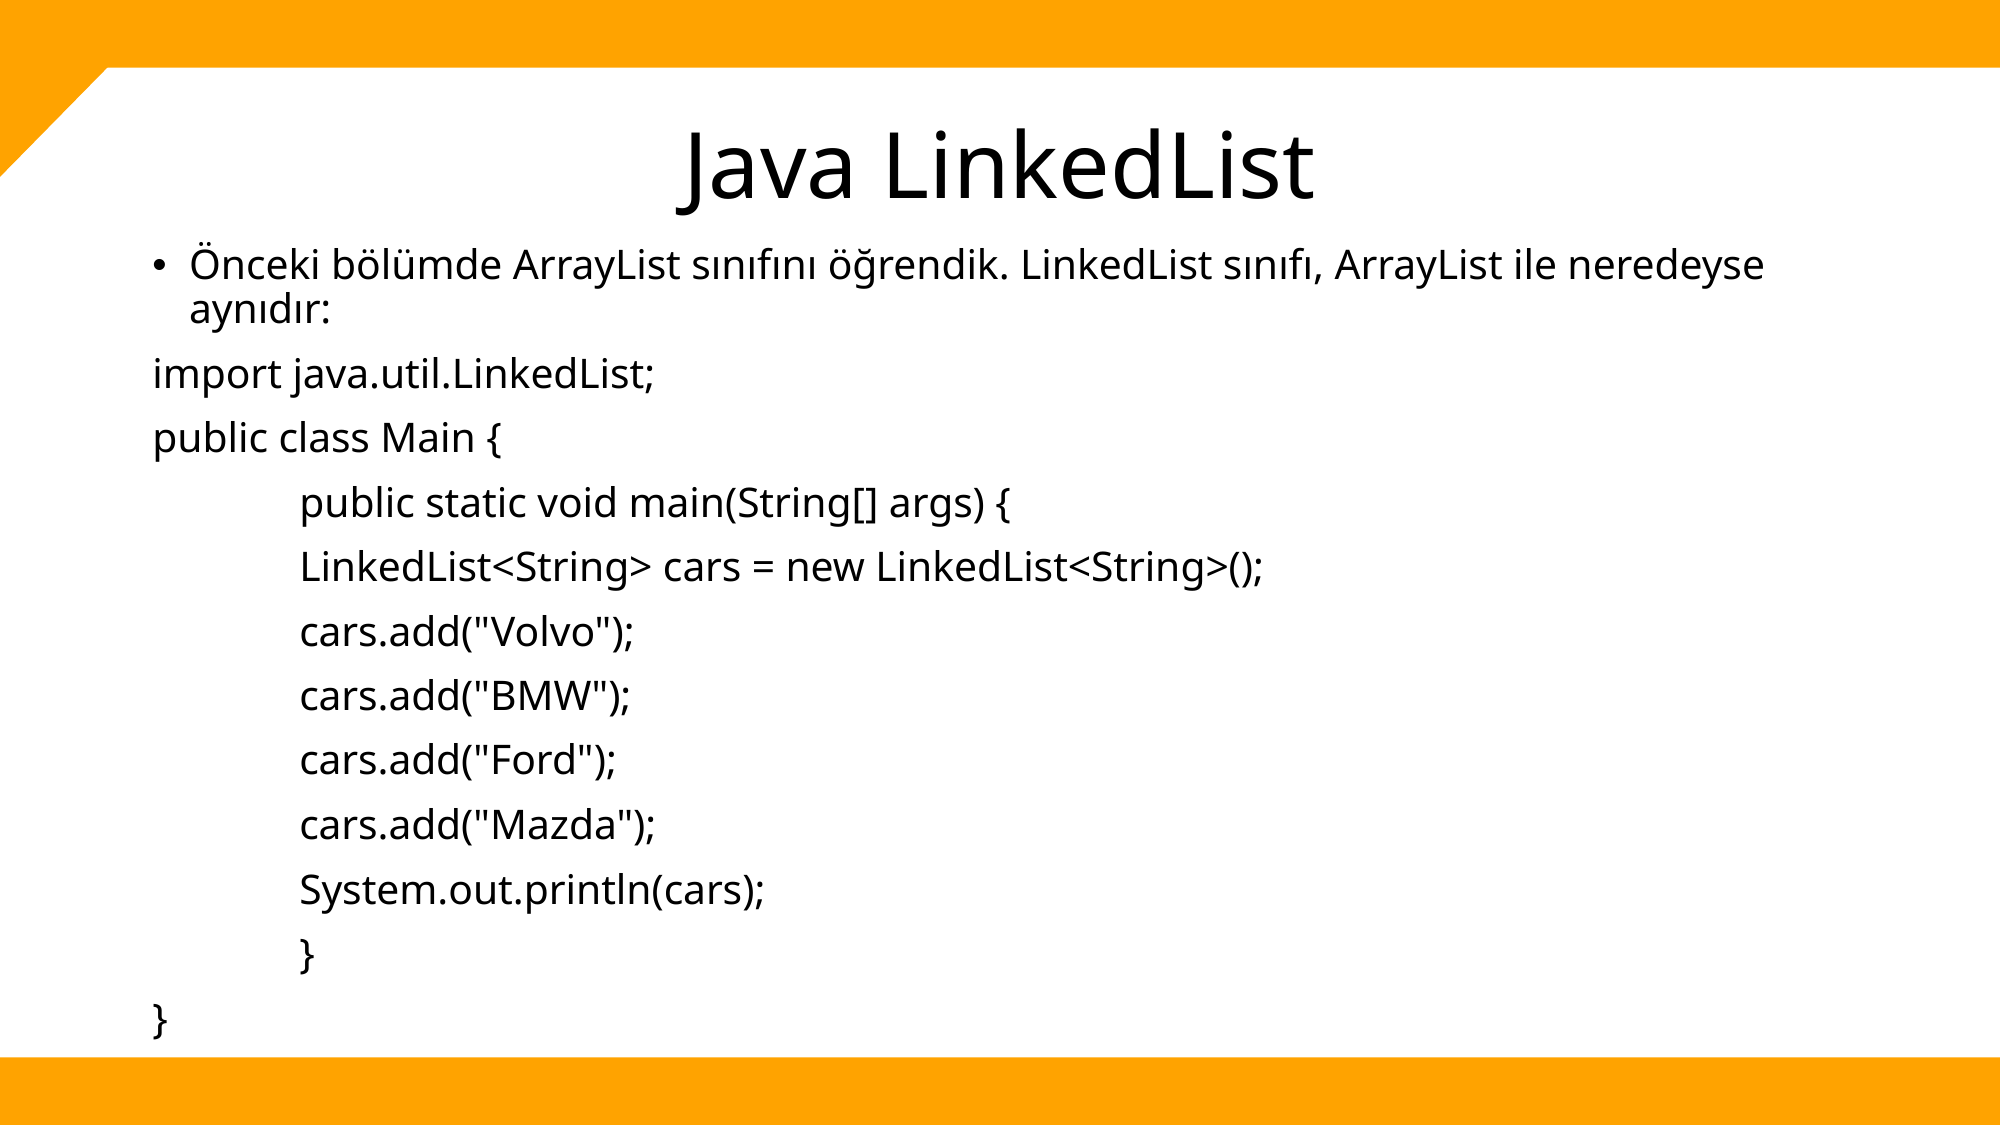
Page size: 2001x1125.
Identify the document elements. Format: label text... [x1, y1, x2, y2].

list Önceki bölümde ArrayList sınıfını öğrendik. LinkedList sınıfı, ArrayList ile neredeyse aynıdır: import java.util.LinkedList; public class Main { public static void main(String[] args) { LinkedList<String> cars = new LinkedList<String>(); cars.add("Volvo"); cars.add("BMW"); cars.add("Ford"); cars.add("Mazda"); System.out.println(cars); } } [137, 236, 1863, 1058]
text_box [0, 1056, 2000, 1125]
text_box [109, 0, 2000, 69]
text_box [0, 0, 176, 179]
title Java LinkedList [137, 69, 1863, 236]
